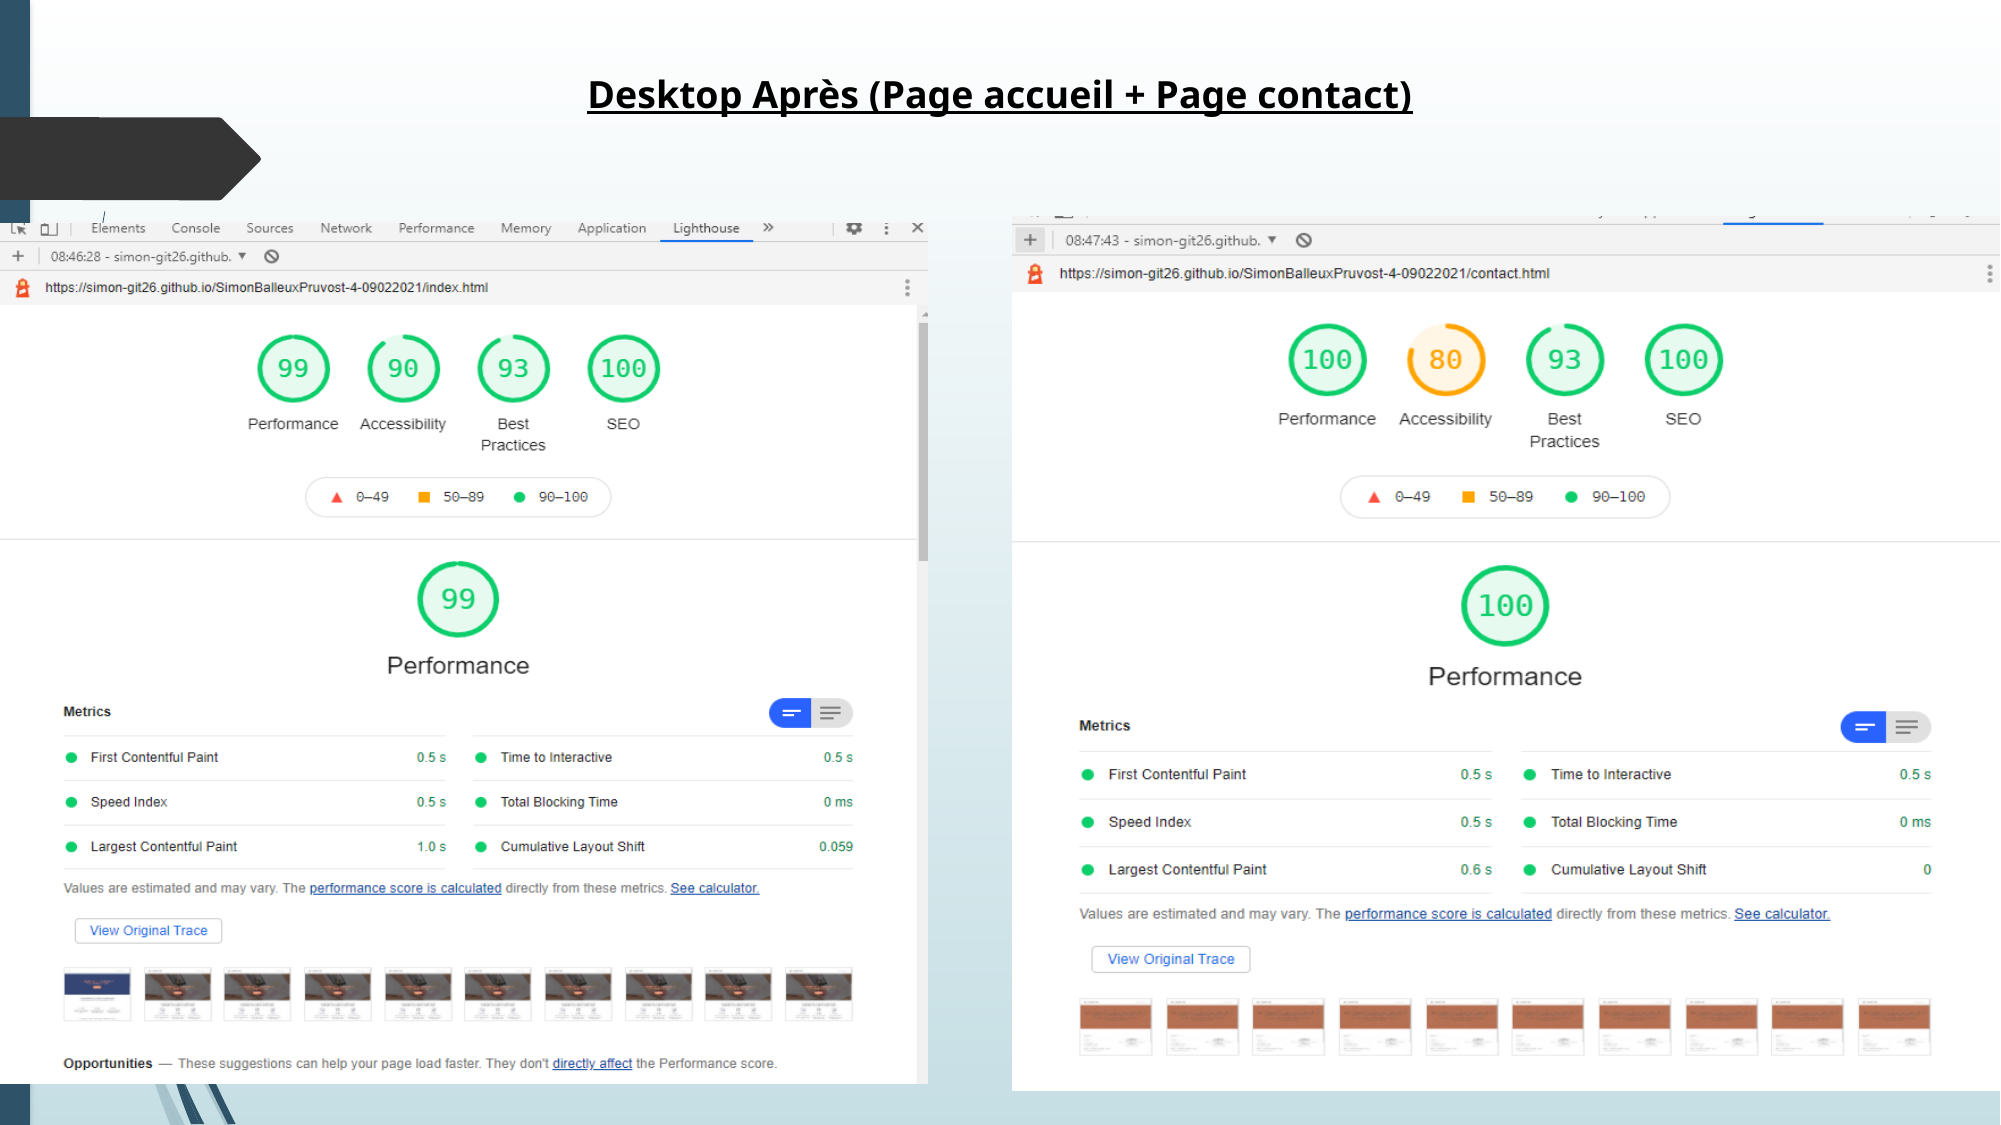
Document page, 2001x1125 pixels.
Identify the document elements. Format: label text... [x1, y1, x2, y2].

picture [1011, 215, 2000, 1091]
picture [0, 223, 929, 1084]
text_box Desktop Après (Page accueil + Page contact) [0, 63, 2000, 123]
